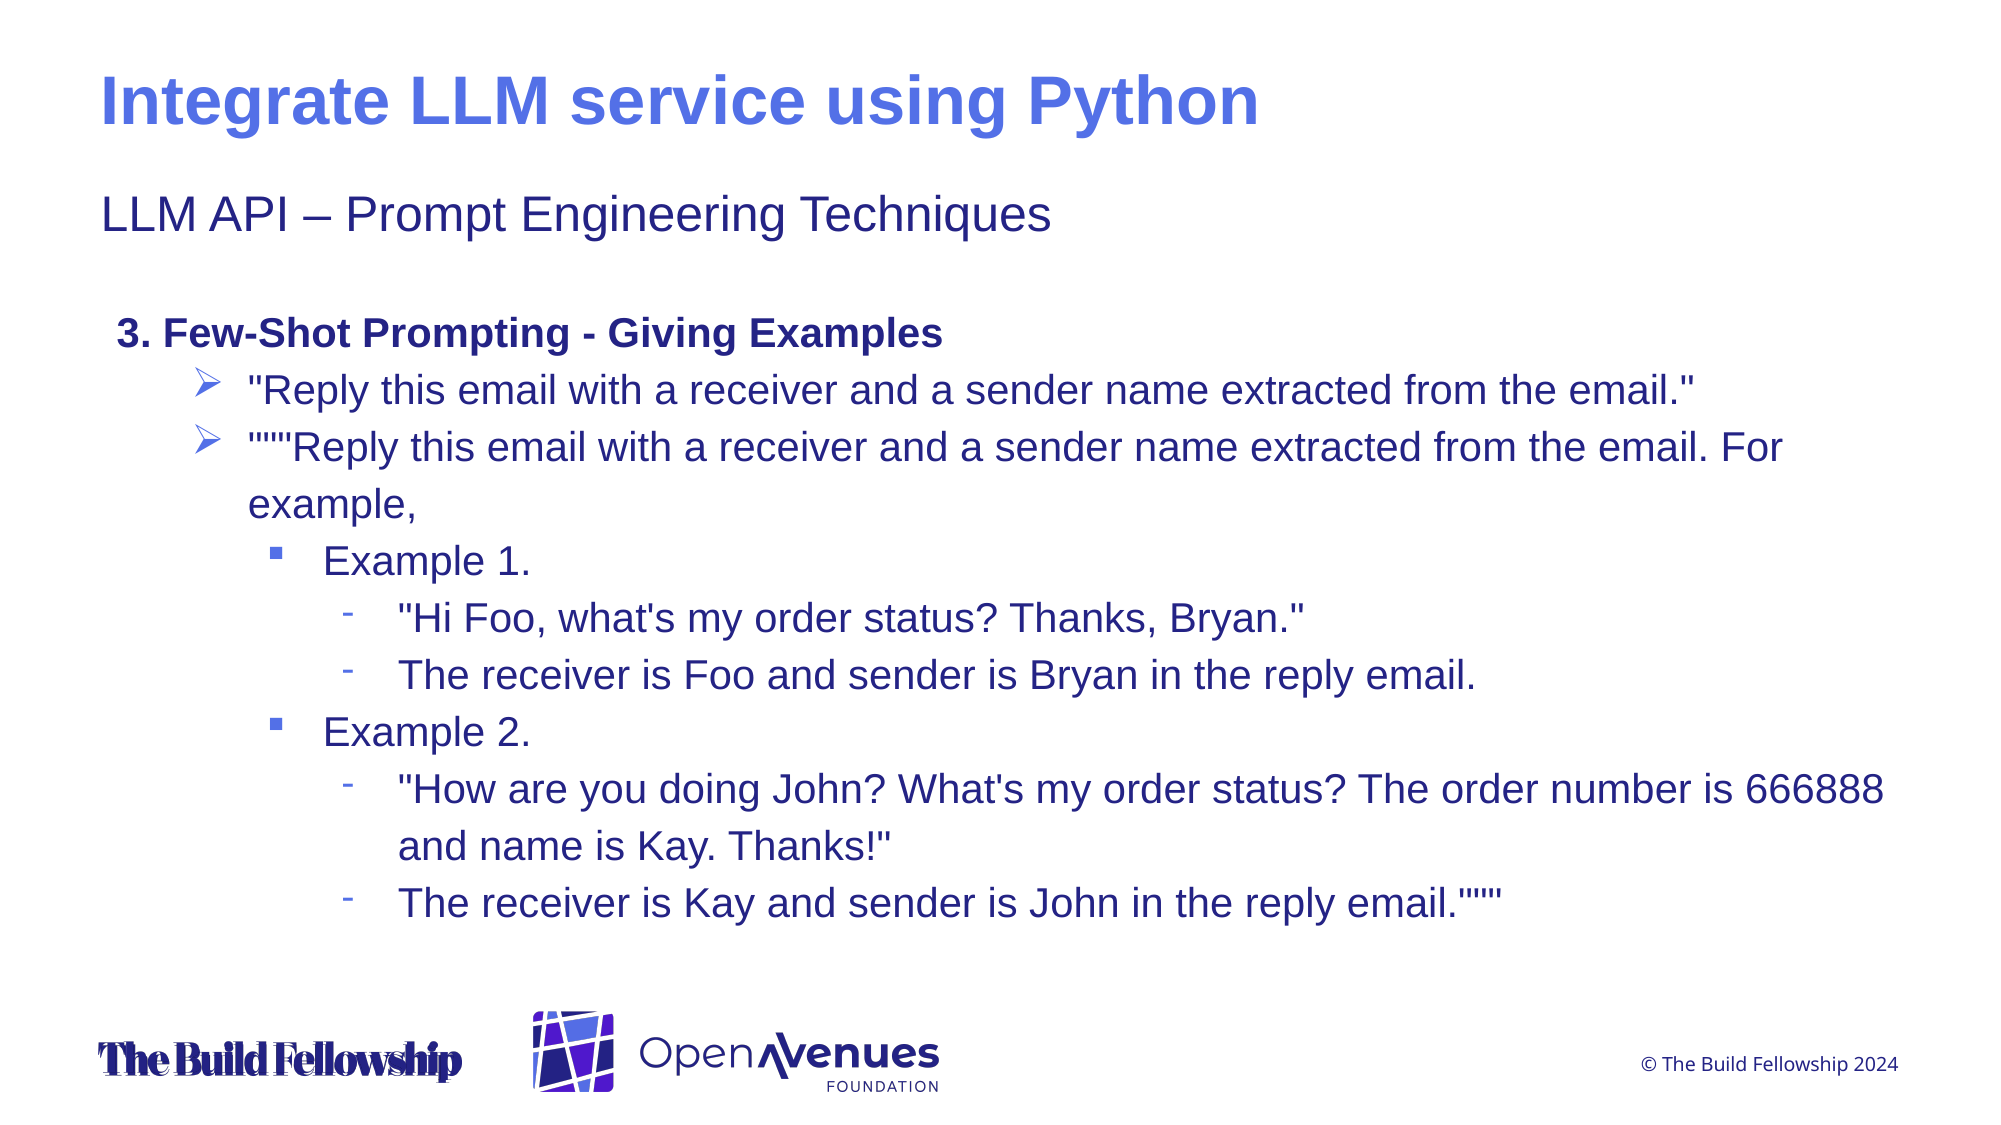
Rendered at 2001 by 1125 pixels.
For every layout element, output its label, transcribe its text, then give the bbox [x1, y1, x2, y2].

text_box Integrate LLM service using Python [100, 93, 1433, 181]
picture [98, 1041, 462, 1083]
picture [532, 1011, 939, 1093]
text_box LLM API – Prompt Engineering Techniques 3. Few-Shot Prompting - Giving Examples "Reply this email with a receiver and a sender name extracted from the email." """Reply this email with a receiver and a sender name extracted from the email. For example, Example 1. "Hi Foo, what's my order status? Thanks, Bryan." The receiver is Foo and sender is Bryan in the reply email. Example 2. "How are you doing John? What's my order status? The order number is 666888 and name is Kay. Thanks!" The receiver is Kay and sender is John in the reply email.""" [100, 181, 1900, 943]
